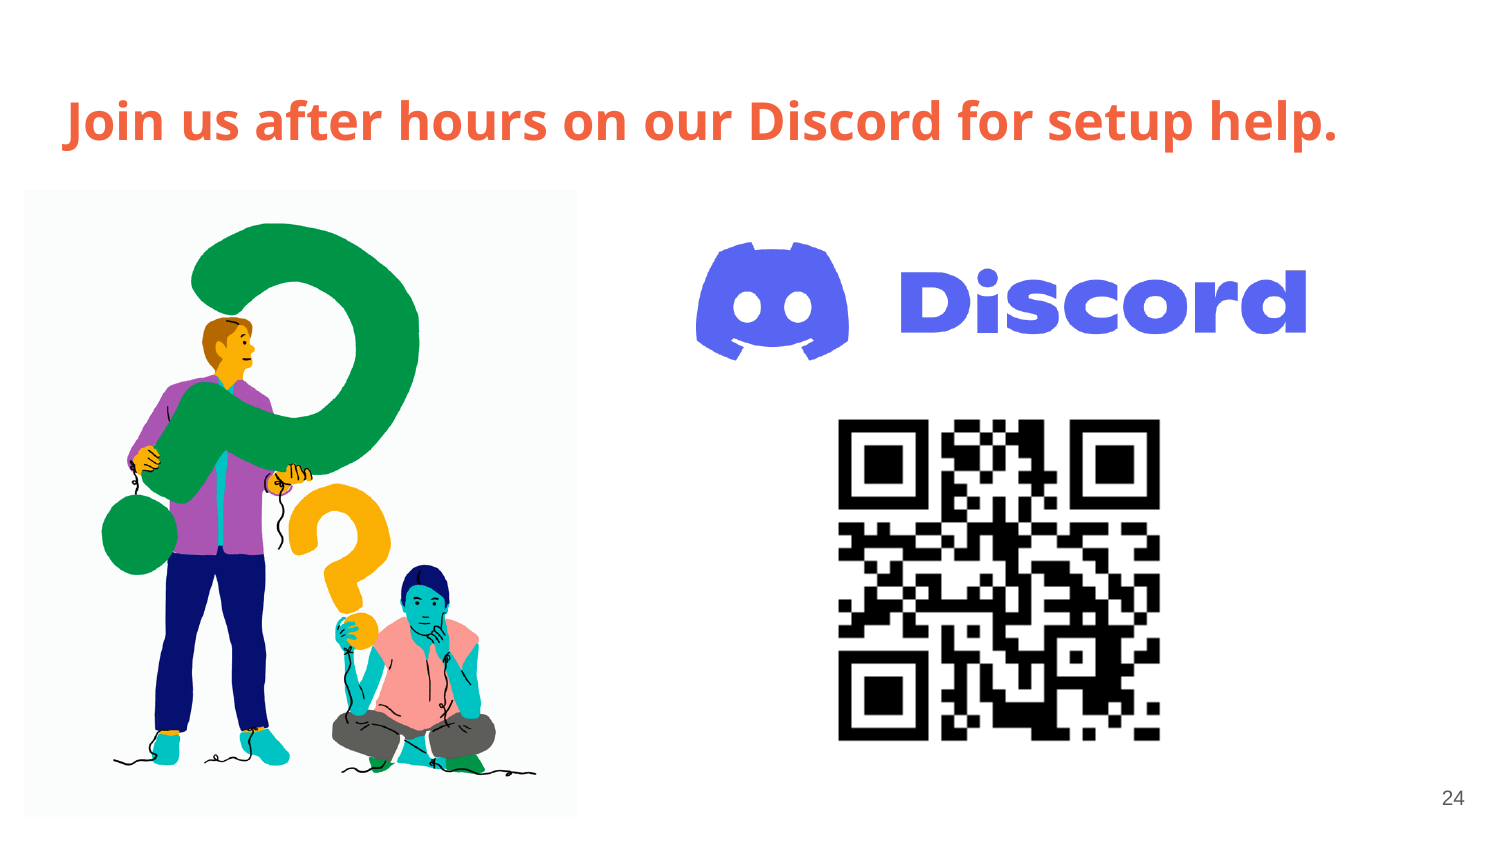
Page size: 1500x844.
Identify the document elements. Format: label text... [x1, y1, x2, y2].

picture [817, 398, 1185, 766]
picture [695, 217, 1306, 385]
slide_number ‹#› [1389, 764, 1480, 830]
title Join us after hours on our Discord for setup help. [51, 72, 1449, 167]
picture [24, 189, 577, 818]
